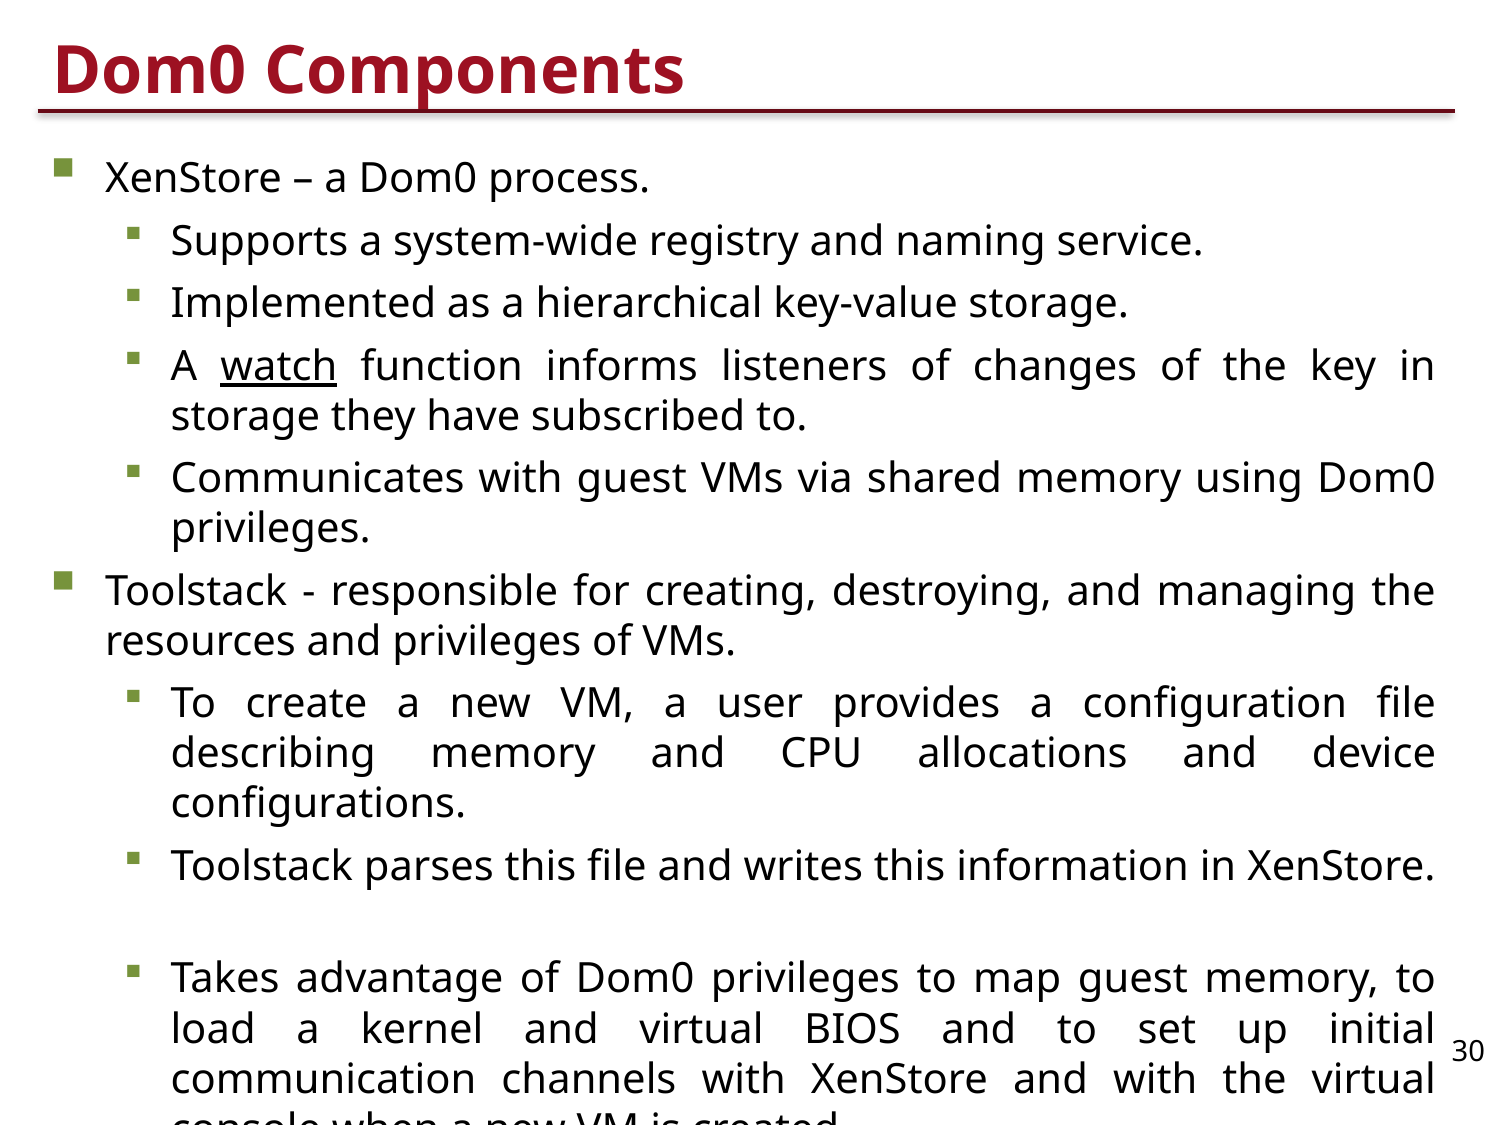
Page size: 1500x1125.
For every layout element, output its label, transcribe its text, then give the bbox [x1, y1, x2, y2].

slide_number 30 [1149, 1025, 1500, 1100]
list XenStore – a Dom0 process. Supports a system-wide registry and naming service. Implemented as a hierarchical key-value storage. A watch function informs listeners of changes of the key in storage they have subscribed to. Communicates with guest VMs via shared memory using Dom0 privileges. Toolstack - responsible for creating, destroying, and managing the resources and privileges of VMs. To create a new VM, a user provides a configuration file describing memory and CPU allocations and device configurations. Toolstack parses this file and writes this information in XenStore. Takes advantage of Dom0 privileges to map guest memory, to load a kernel and virtual BIOS and to set up initial communication channels with XenStore and with the virtual console when a new VM is created. [33, 143, 1452, 744]
title Dom0 Components [37, 18, 1455, 115]
